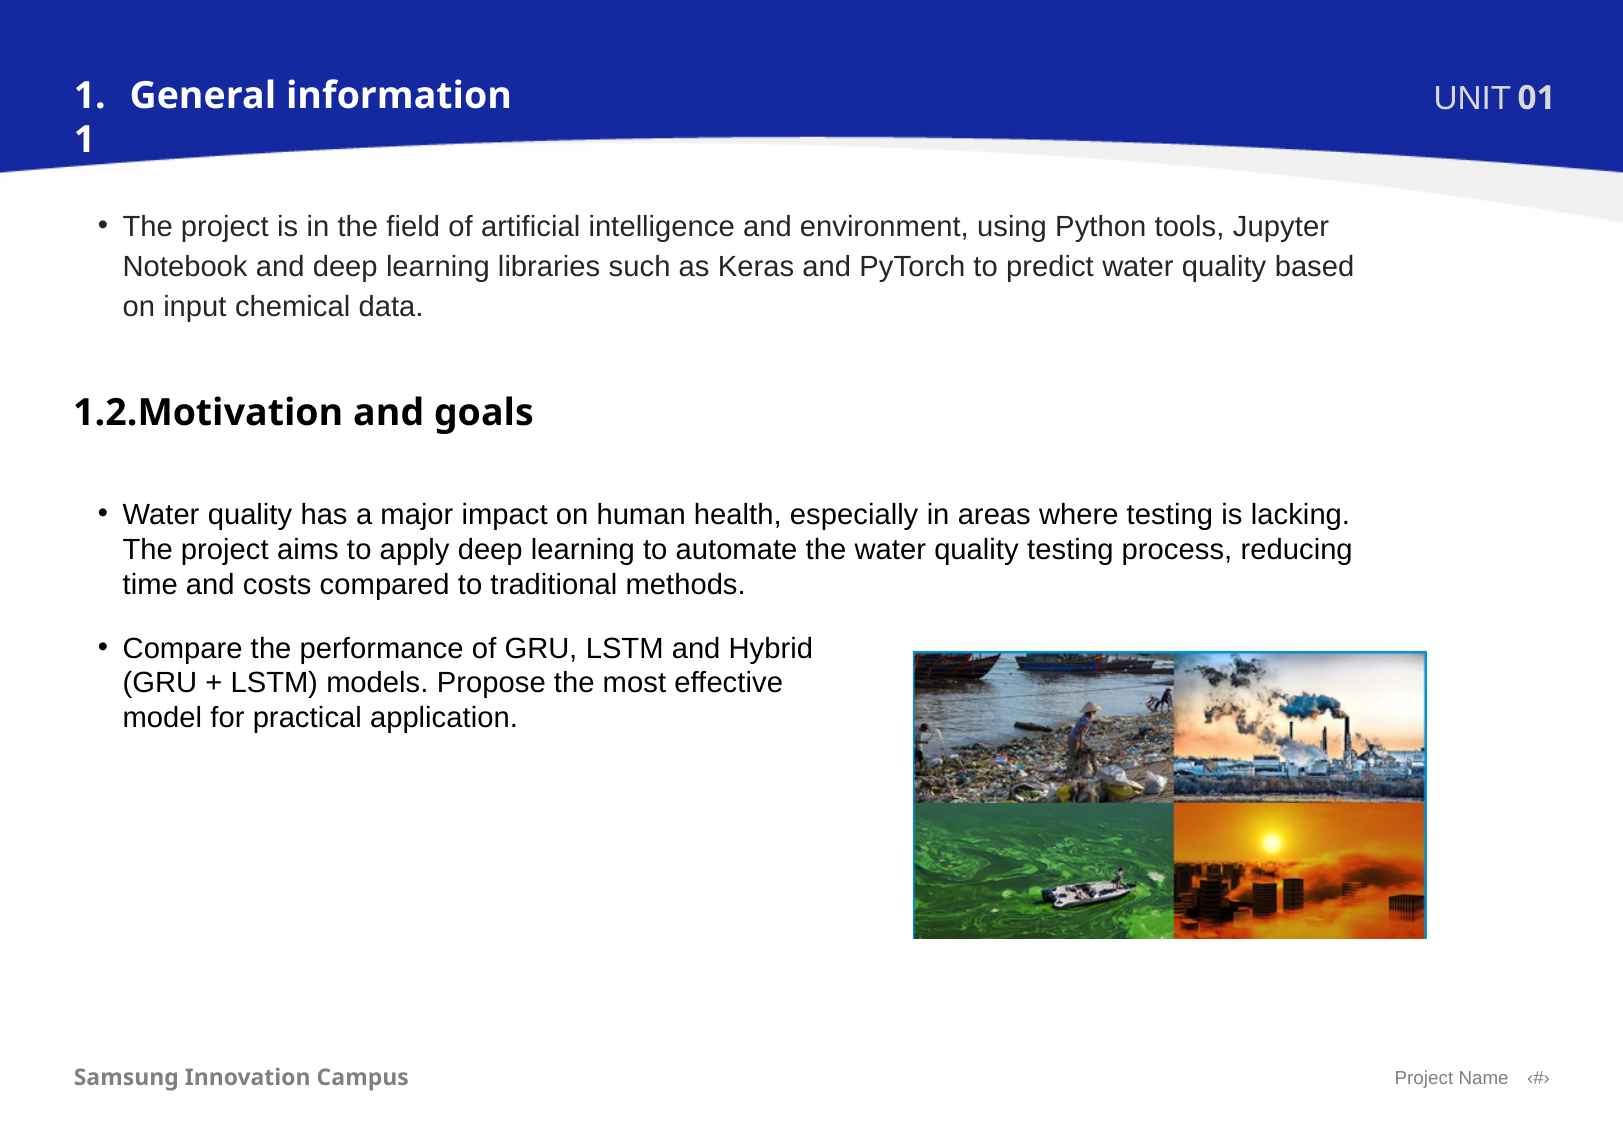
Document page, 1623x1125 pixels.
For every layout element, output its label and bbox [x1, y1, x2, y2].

text_box [1122, 1065, 1509, 1089]
text_box [1509, 1065, 1551, 1089]
text_box [0, 0, 1623, 1125]
